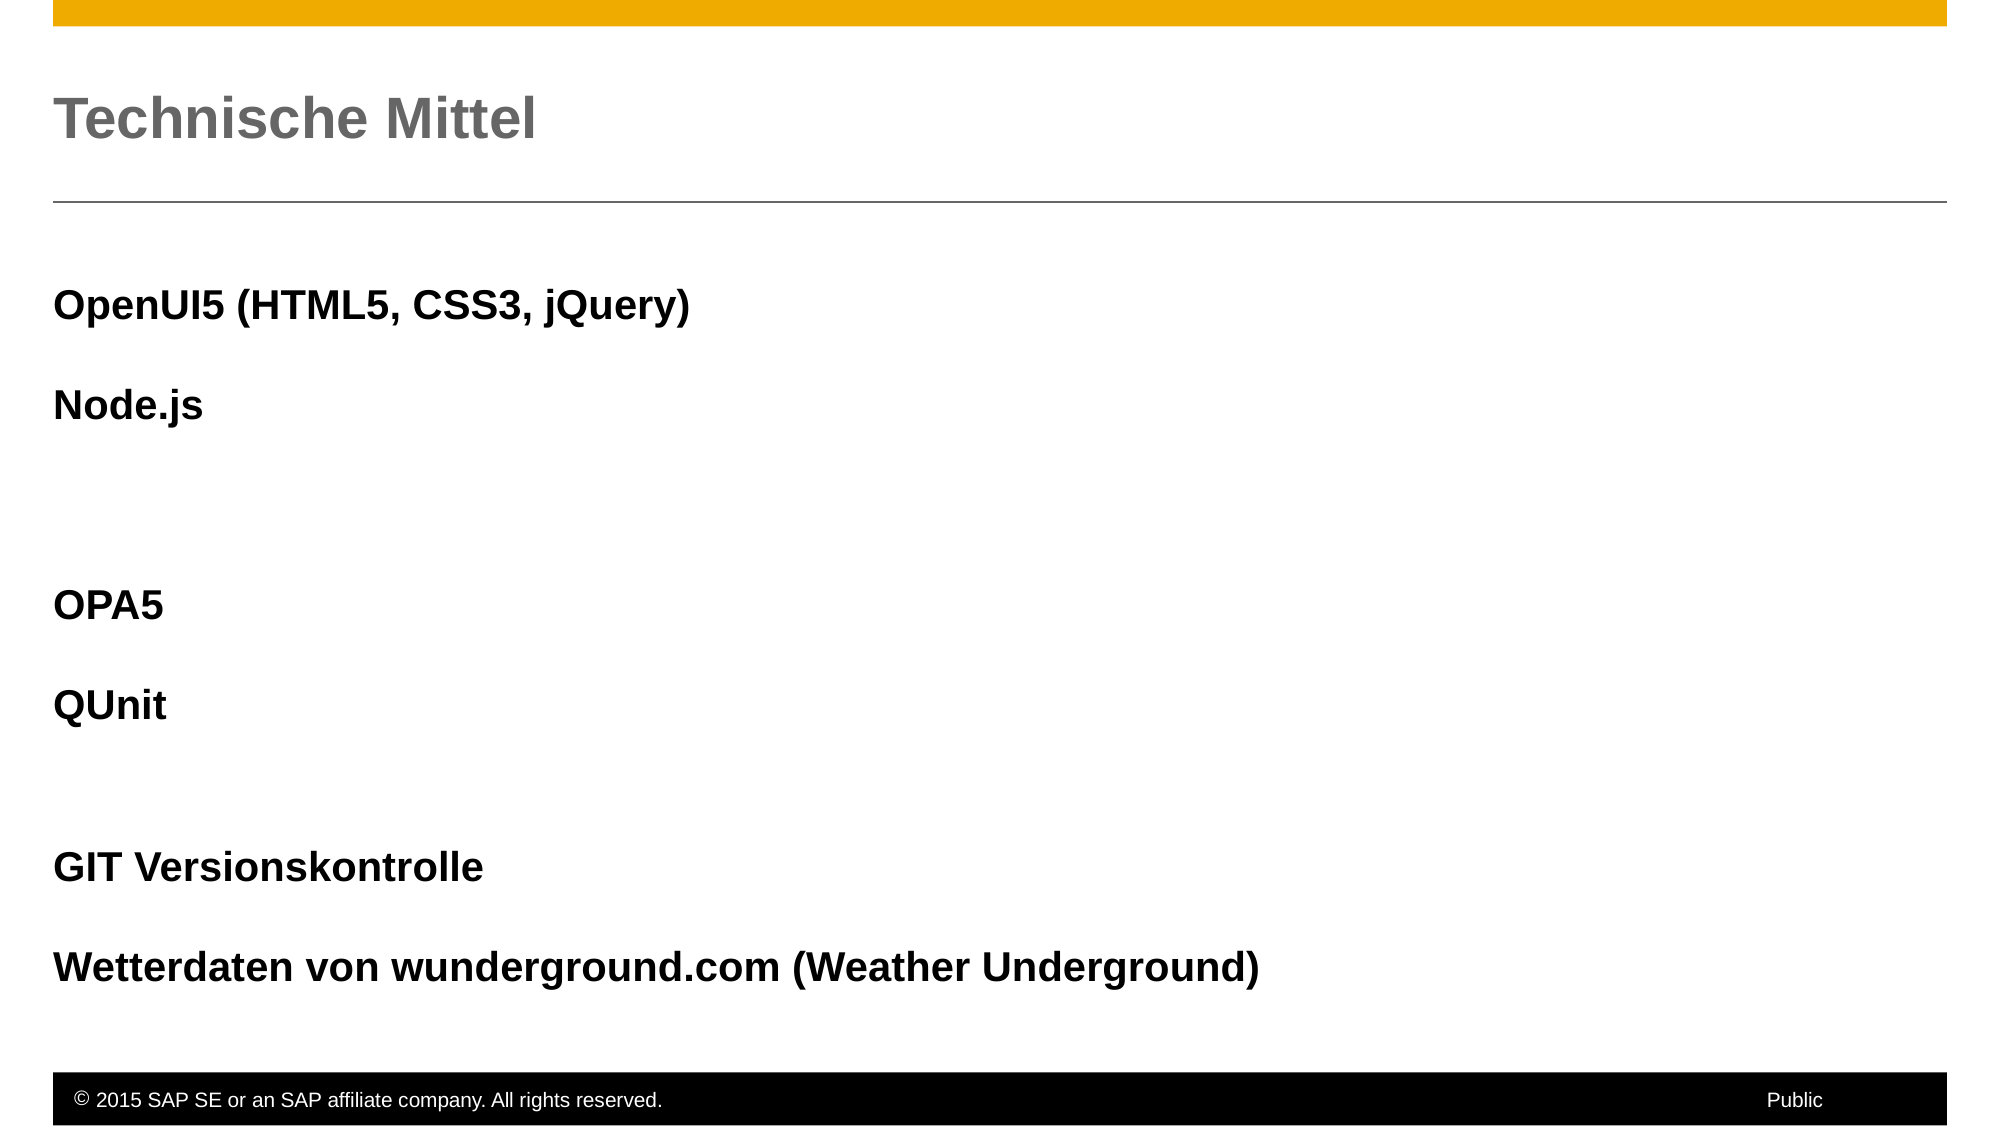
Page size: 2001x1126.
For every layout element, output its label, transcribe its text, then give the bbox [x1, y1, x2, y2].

title Technische Mittel [53, 53, 1947, 178]
list OpenUI5 (HTML5, CSS3, jQuery) Node.js OPA5 QUnit GIT Versionskontrolle Wetterdaten von wunderground.com (Weather Underground) [53, 277, 1947, 998]
